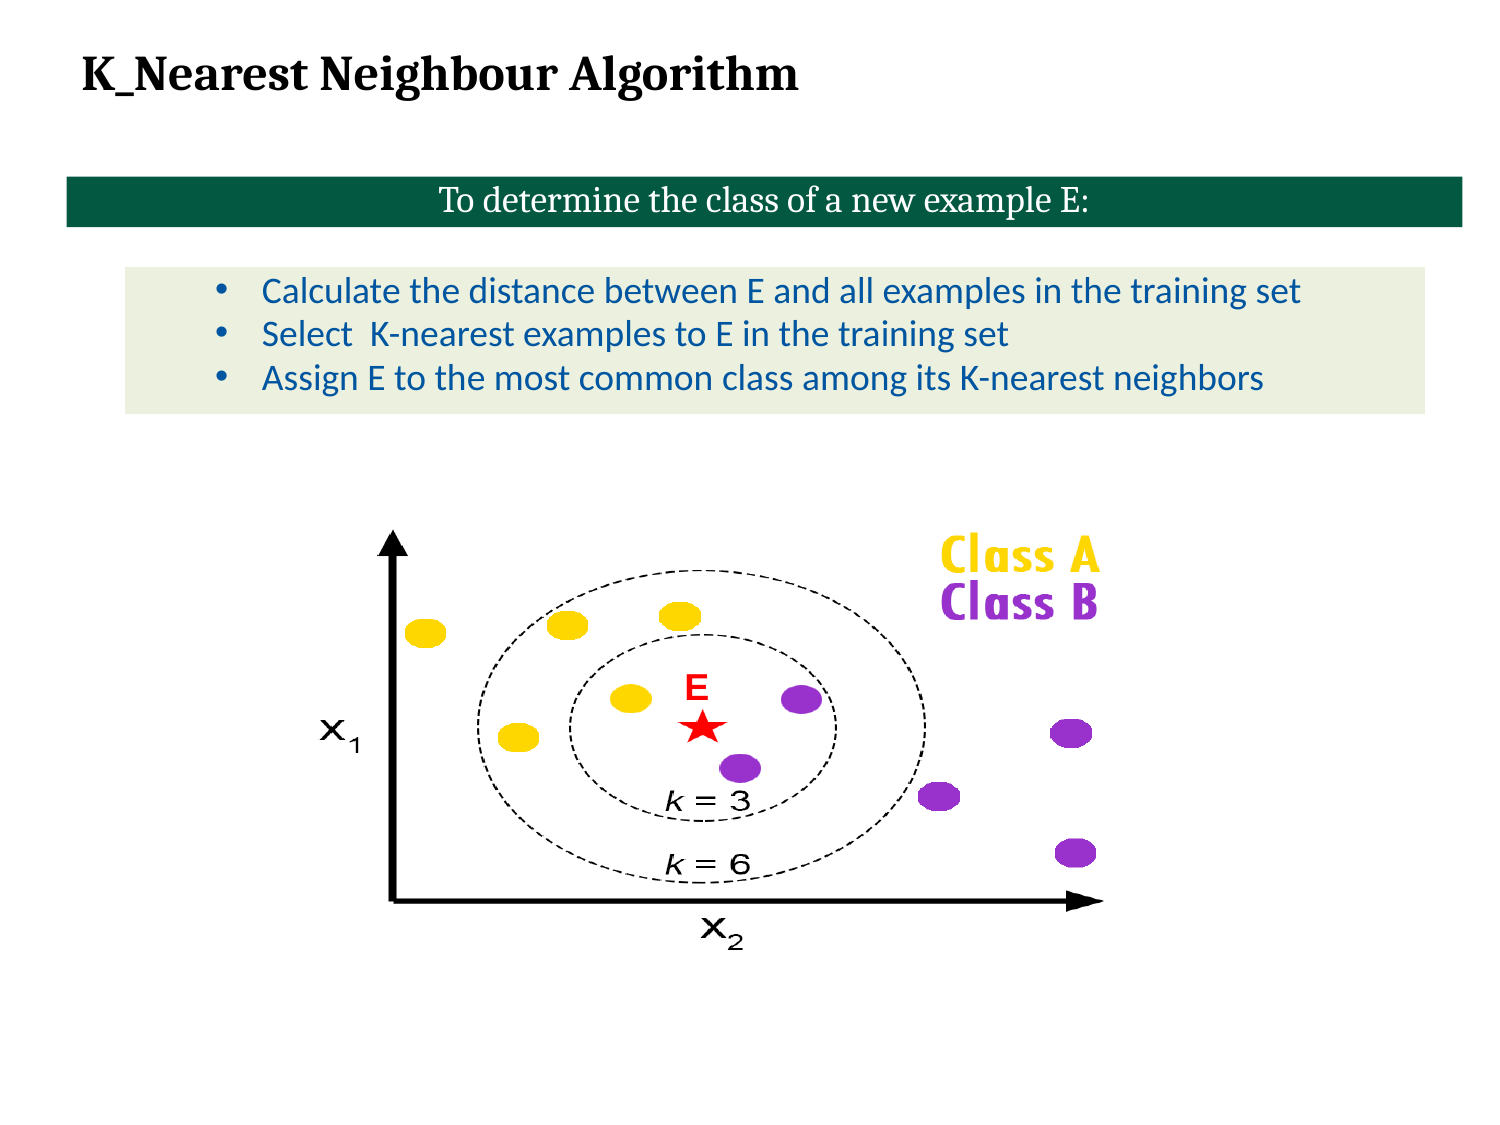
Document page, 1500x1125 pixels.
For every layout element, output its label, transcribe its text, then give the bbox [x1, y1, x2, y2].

text_box To determine the class of a new example E: [66, 176, 1463, 228]
text_box K_Nearest Neighbour Algorithm [66, 32, 1088, 106]
list Calculate the distance between E and all examples in the training set Select K-nearest examples to E in the training set Assign E to the most common class among its K-nearest neighbors [125, 267, 1425, 415]
picture [284, 500, 1158, 958]
